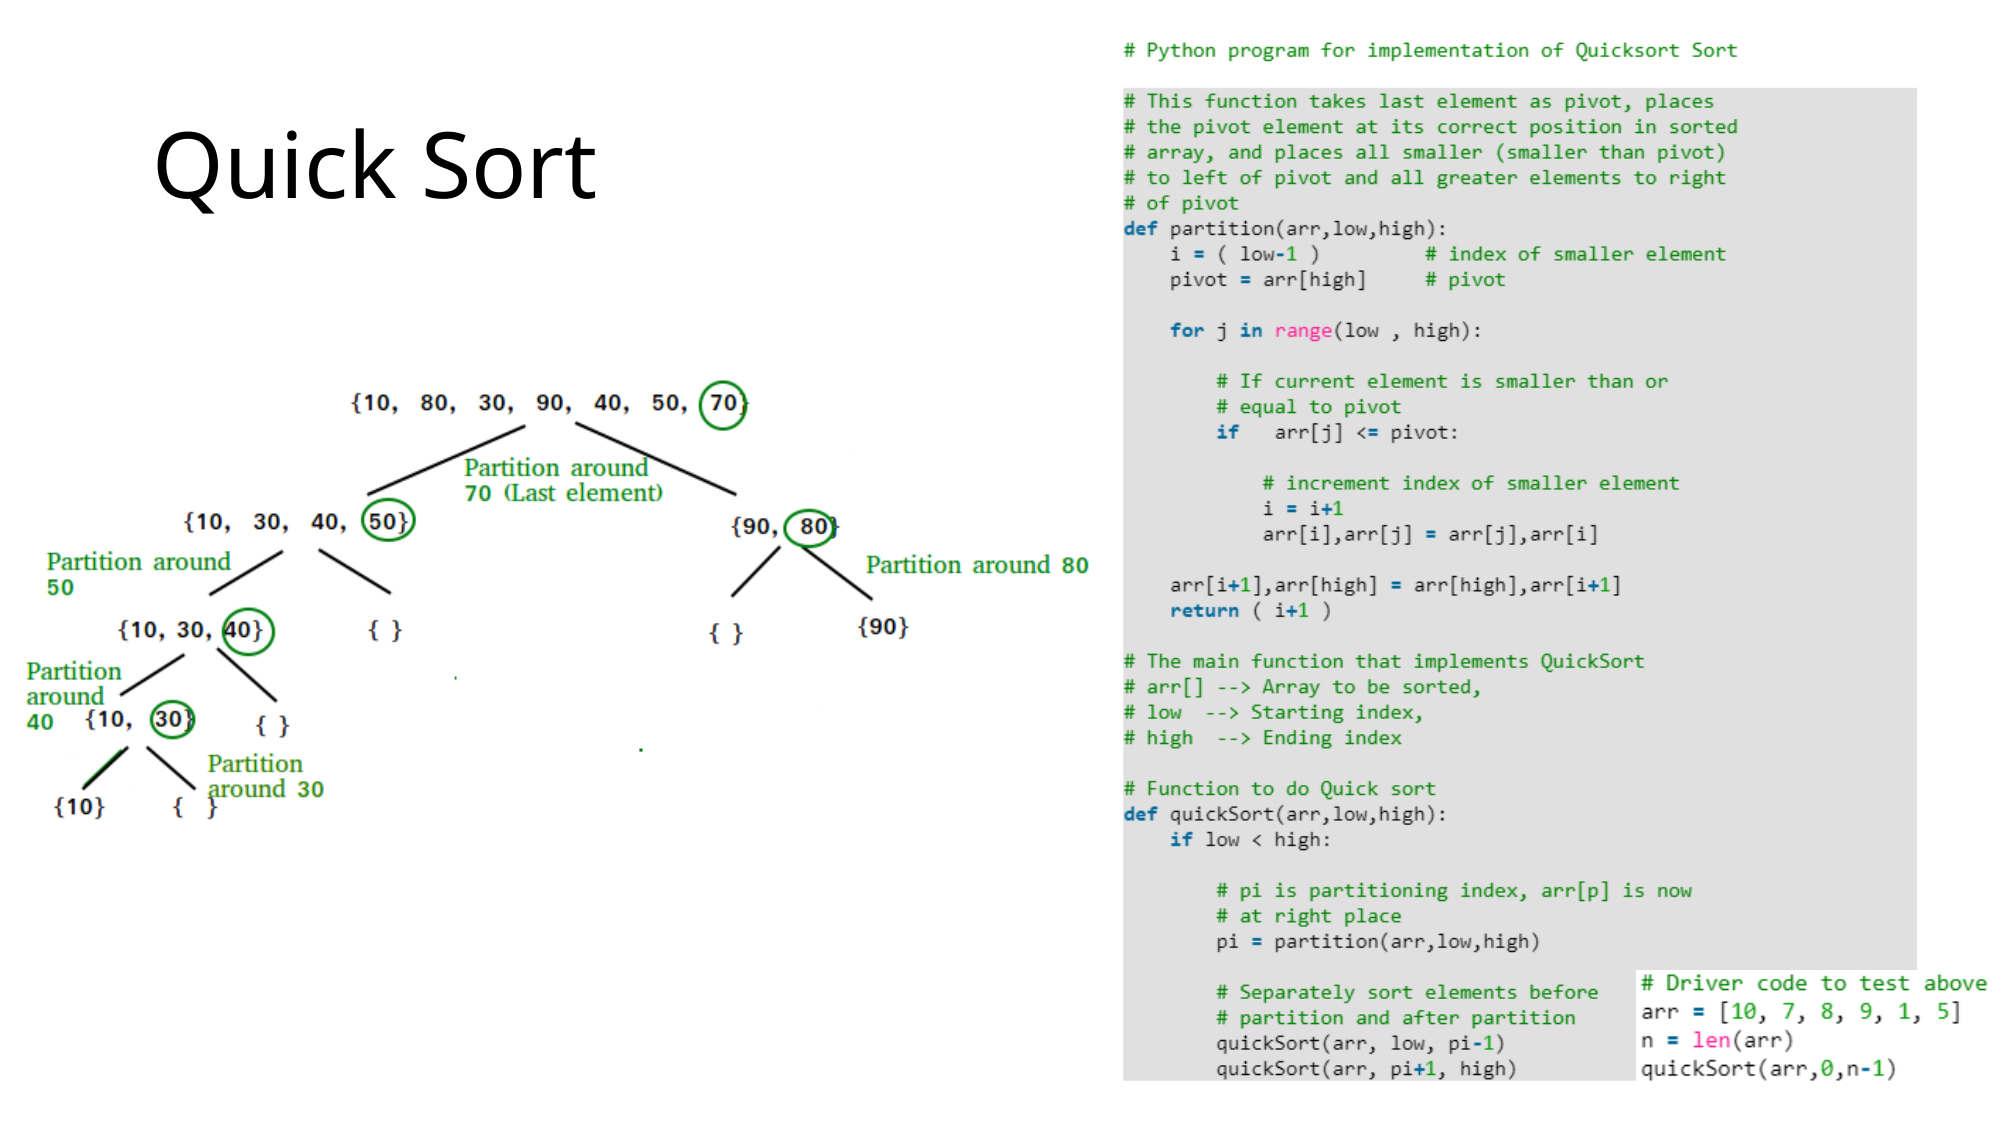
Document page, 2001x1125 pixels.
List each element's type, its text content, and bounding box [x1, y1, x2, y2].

picture [1122, 33, 2000, 1098]
title Quick Sort [137, 59, 1122, 278]
picture [22, 351, 1101, 824]
